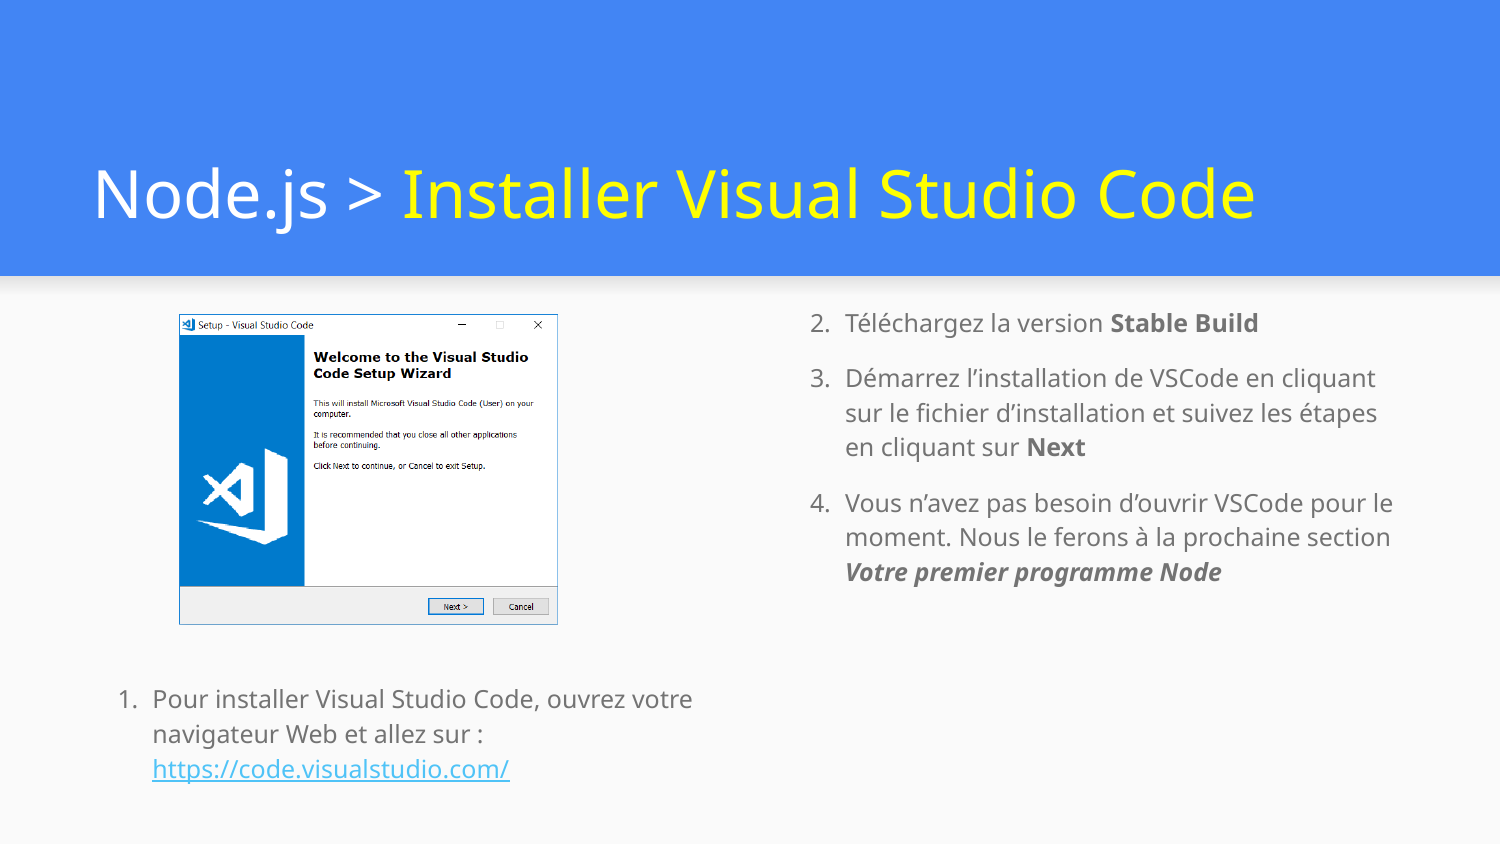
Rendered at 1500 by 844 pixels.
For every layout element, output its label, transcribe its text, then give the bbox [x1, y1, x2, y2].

title Node.js > Installer Visual Studio Code [77, 121, 1427, 248]
list Téléchargez la version Stable Build Démarrez l’installation de VSCode en cliquant sur le fichier d’installation et suivez les étapes en cliquant sur Next Vous n’avez pas besoin d’ouvrir VSCode pour le moment. Nous le ferons à la prochaine section Votre premier programme Node [770, 288, 1427, 844]
picture [179, 314, 558, 625]
list Pour installer Visual Studio Code, ouvrez votre navigateur Web et allez sur : https://code.visualstudio.com/ [77, 314, 734, 831]
